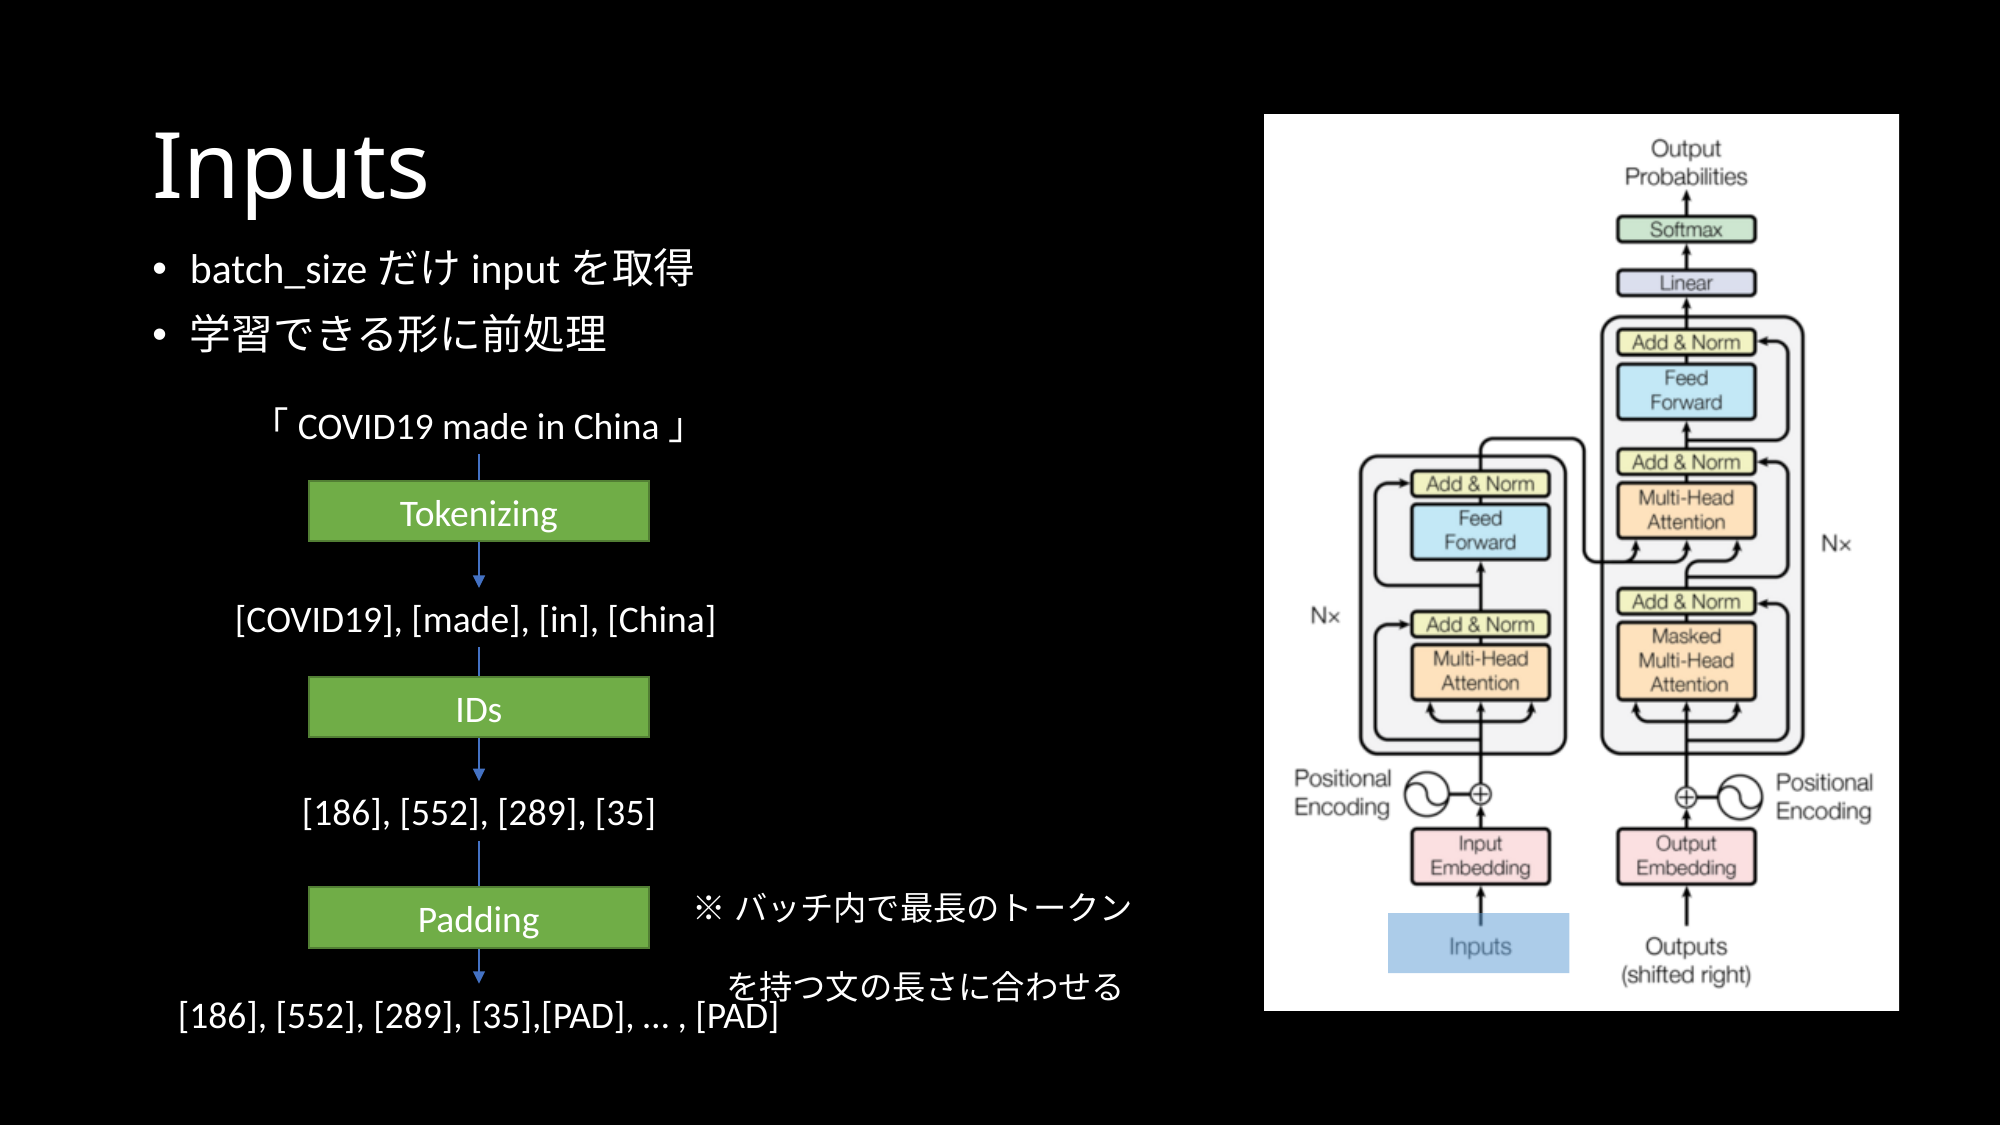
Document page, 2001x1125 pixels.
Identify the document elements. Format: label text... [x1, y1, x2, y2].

text_box 「COVID19 made in China」 [236, 394, 722, 455]
list batch_sizeだけinputを取得 学習できる形に前処理 [137, 240, 1211, 388]
text_box [COVID19], [made], [in], [China] [220, 587, 738, 648]
text_box Tokenizing [308, 480, 478, 542]
text_box IDs [308, 676, 478, 738]
text_box Tokenizing [480, 480, 650, 542]
text_box Padding [308, 886, 478, 949]
text_box ※バッチ内で最長のトークン を持つ文の長さに合わせる [603, 879, 1161, 1014]
text_box IDs [480, 676, 650, 738]
title Inputs [137, 59, 1863, 278]
text_box [186], [552], [289], [35],[PAD], … , [PAD] [163, 983, 795, 1044]
text_box Padding [480, 886, 603, 949]
picture [1263, 114, 1900, 1011]
text_box [186], [552], [289], [35] [287, 781, 671, 841]
